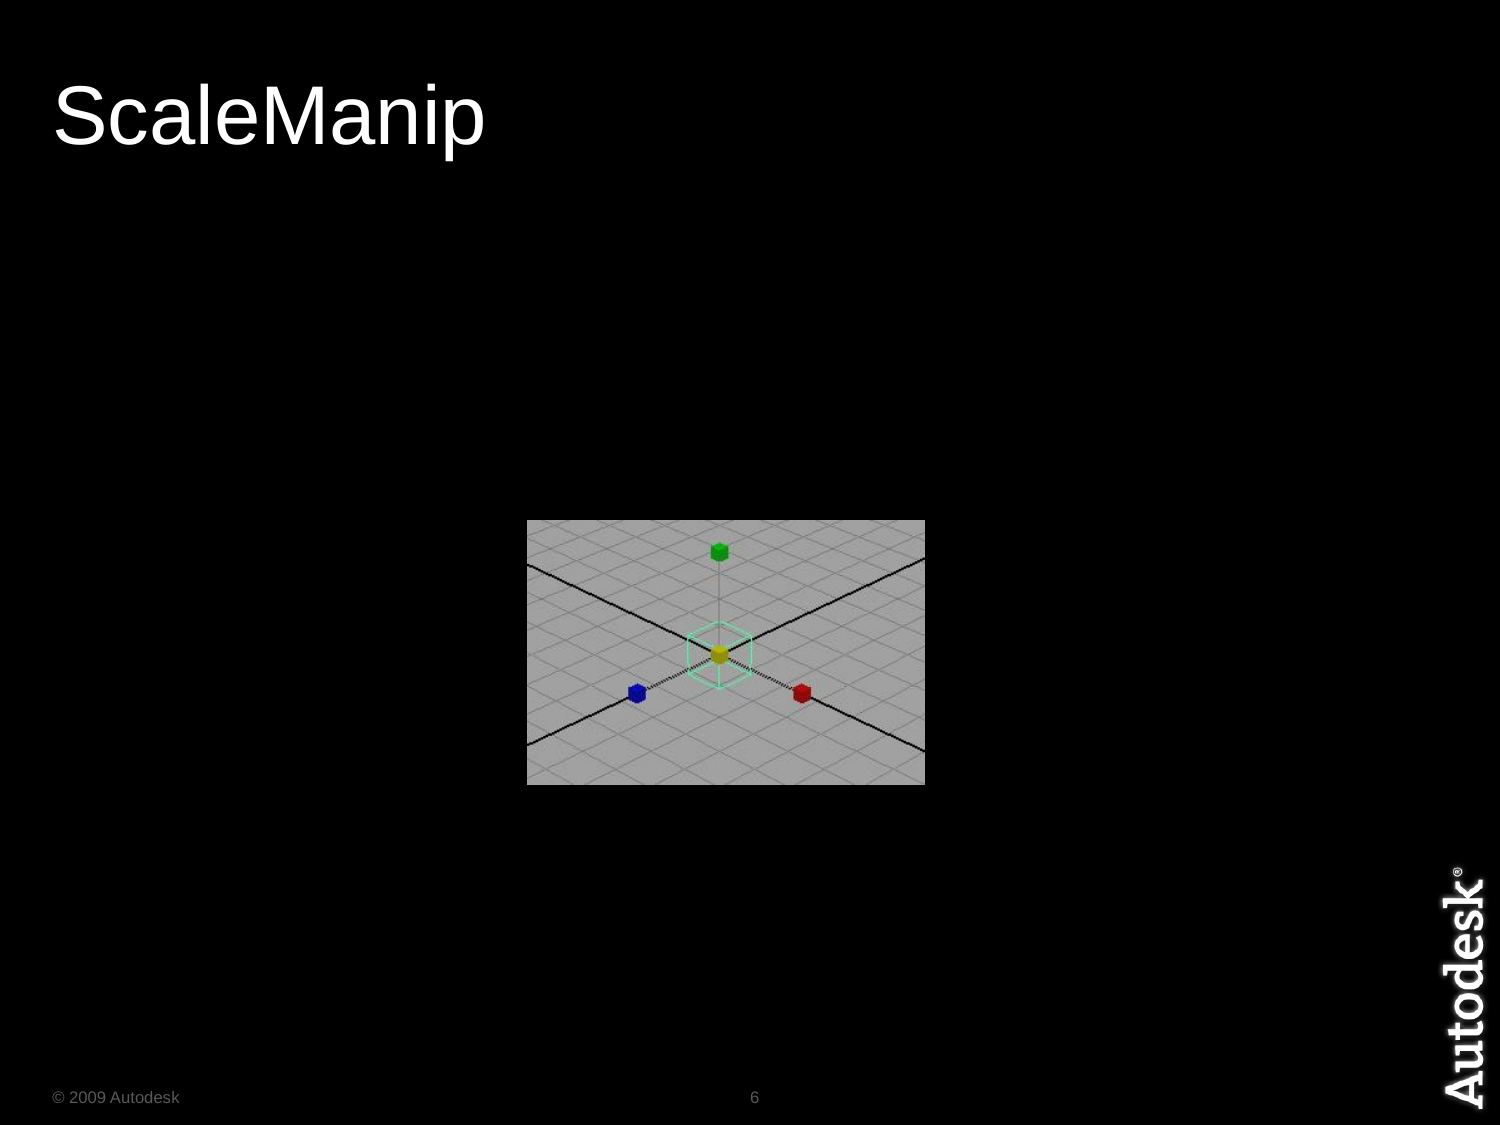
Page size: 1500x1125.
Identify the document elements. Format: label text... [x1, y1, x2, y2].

title ScaleManip [52, 22, 1401, 211]
picture [1402, 0, 1500, 1125]
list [527, 520, 926, 785]
